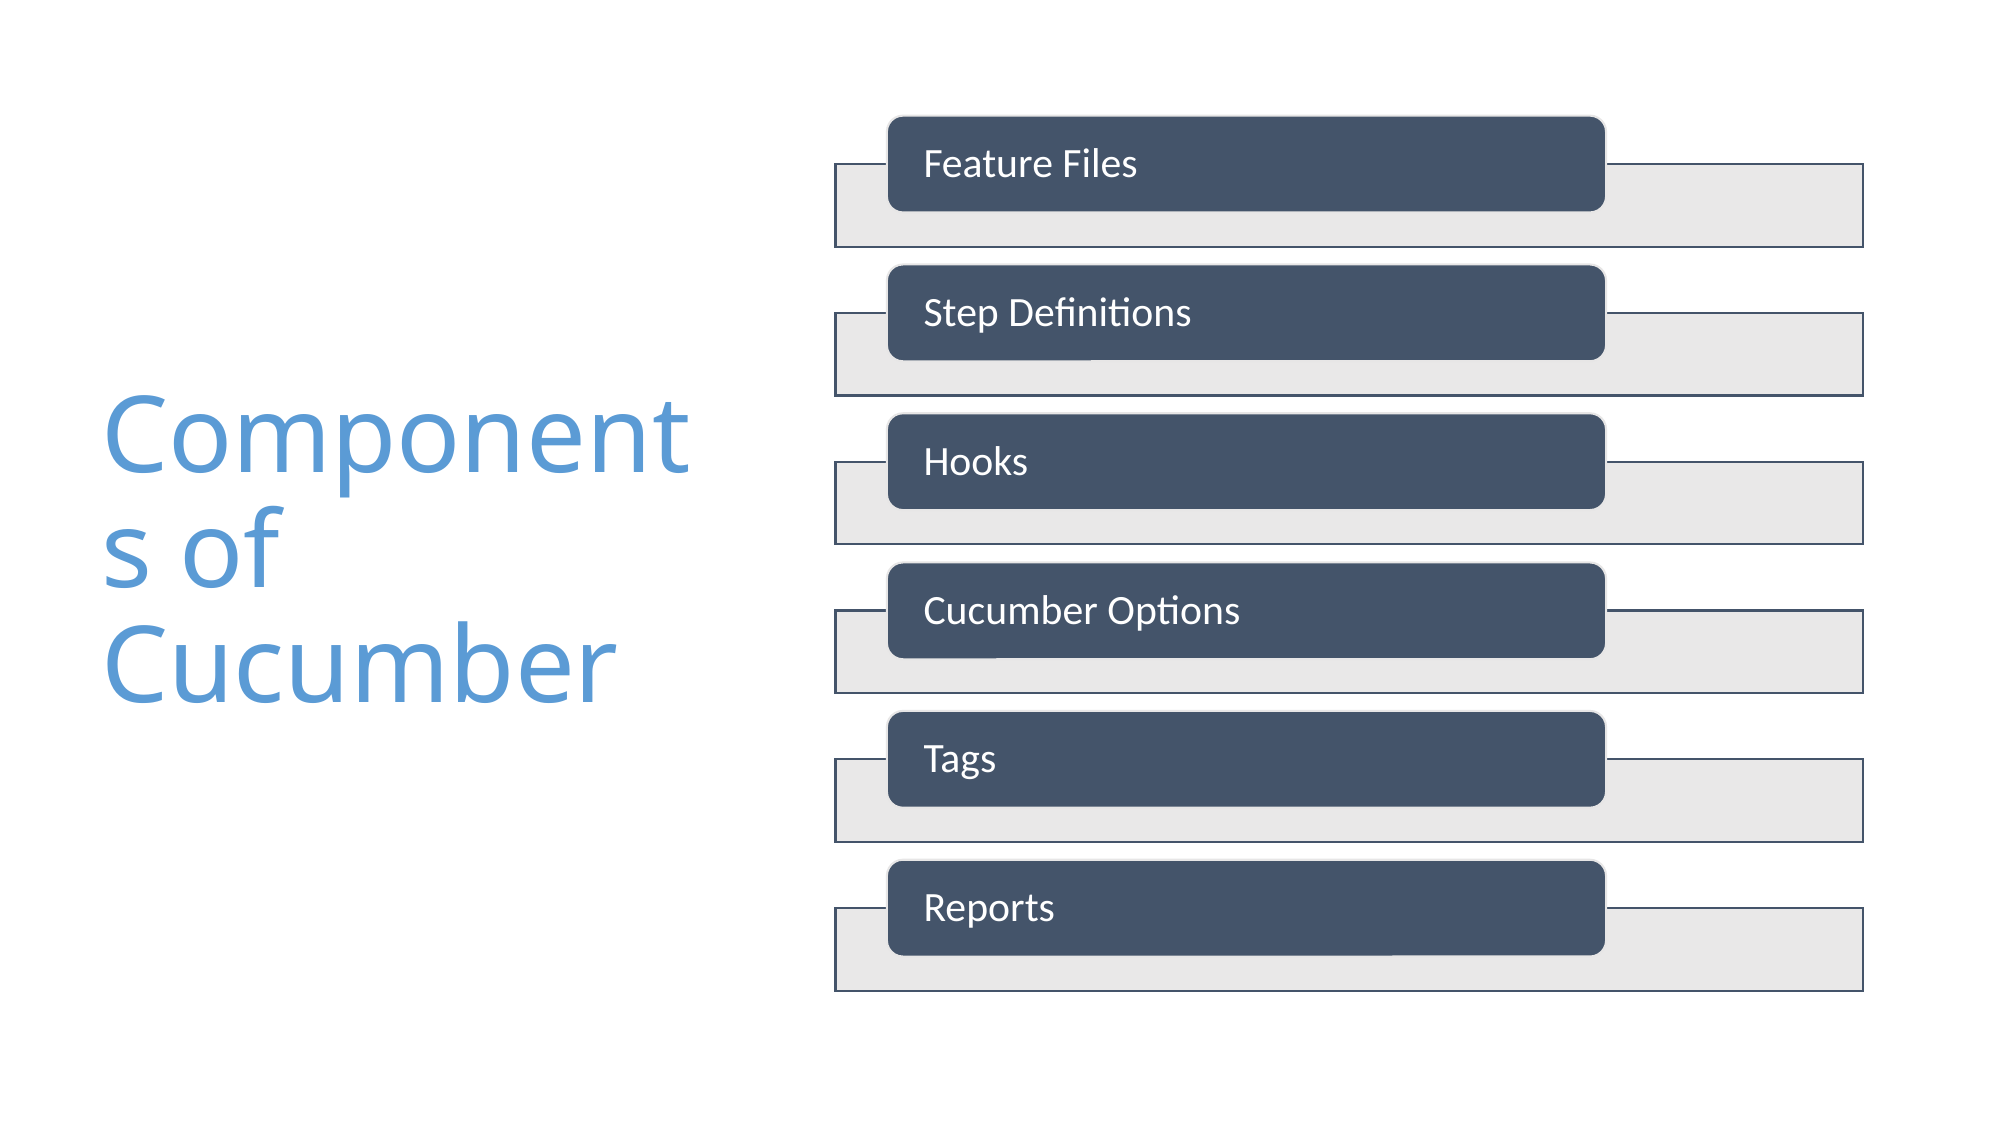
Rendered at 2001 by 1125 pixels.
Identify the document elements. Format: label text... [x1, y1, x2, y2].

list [835, 101, 1863, 1005]
title Components of Cucumber [86, 101, 711, 1005]
